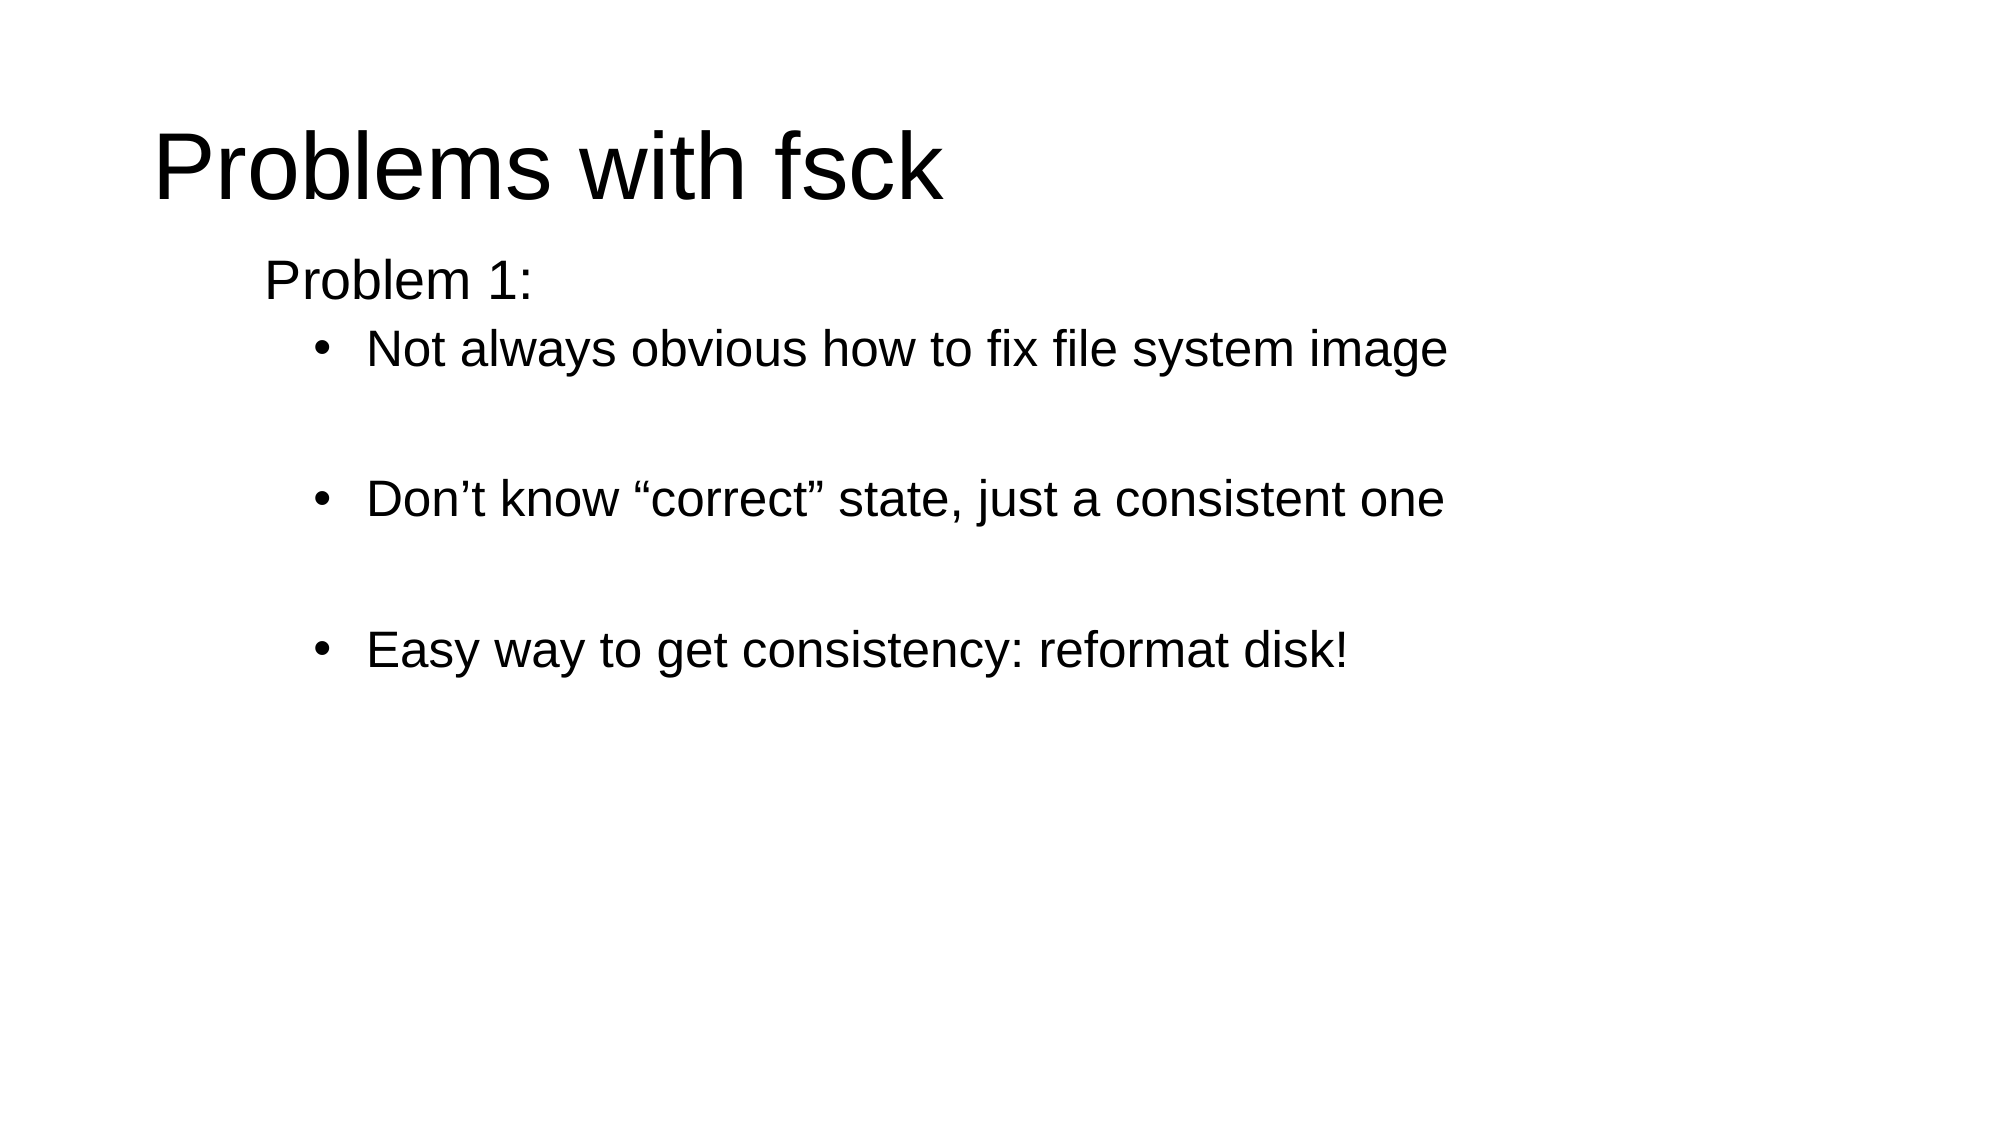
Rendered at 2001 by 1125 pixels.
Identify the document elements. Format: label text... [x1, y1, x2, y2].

list Problem 1: Not always obvious how to fix file system image Don’t know “correct” state, just a consistent one Easy way to get consistency: reformat disk! [249, 244, 1674, 1069]
title Problems with fsck [137, 59, 1863, 278]
